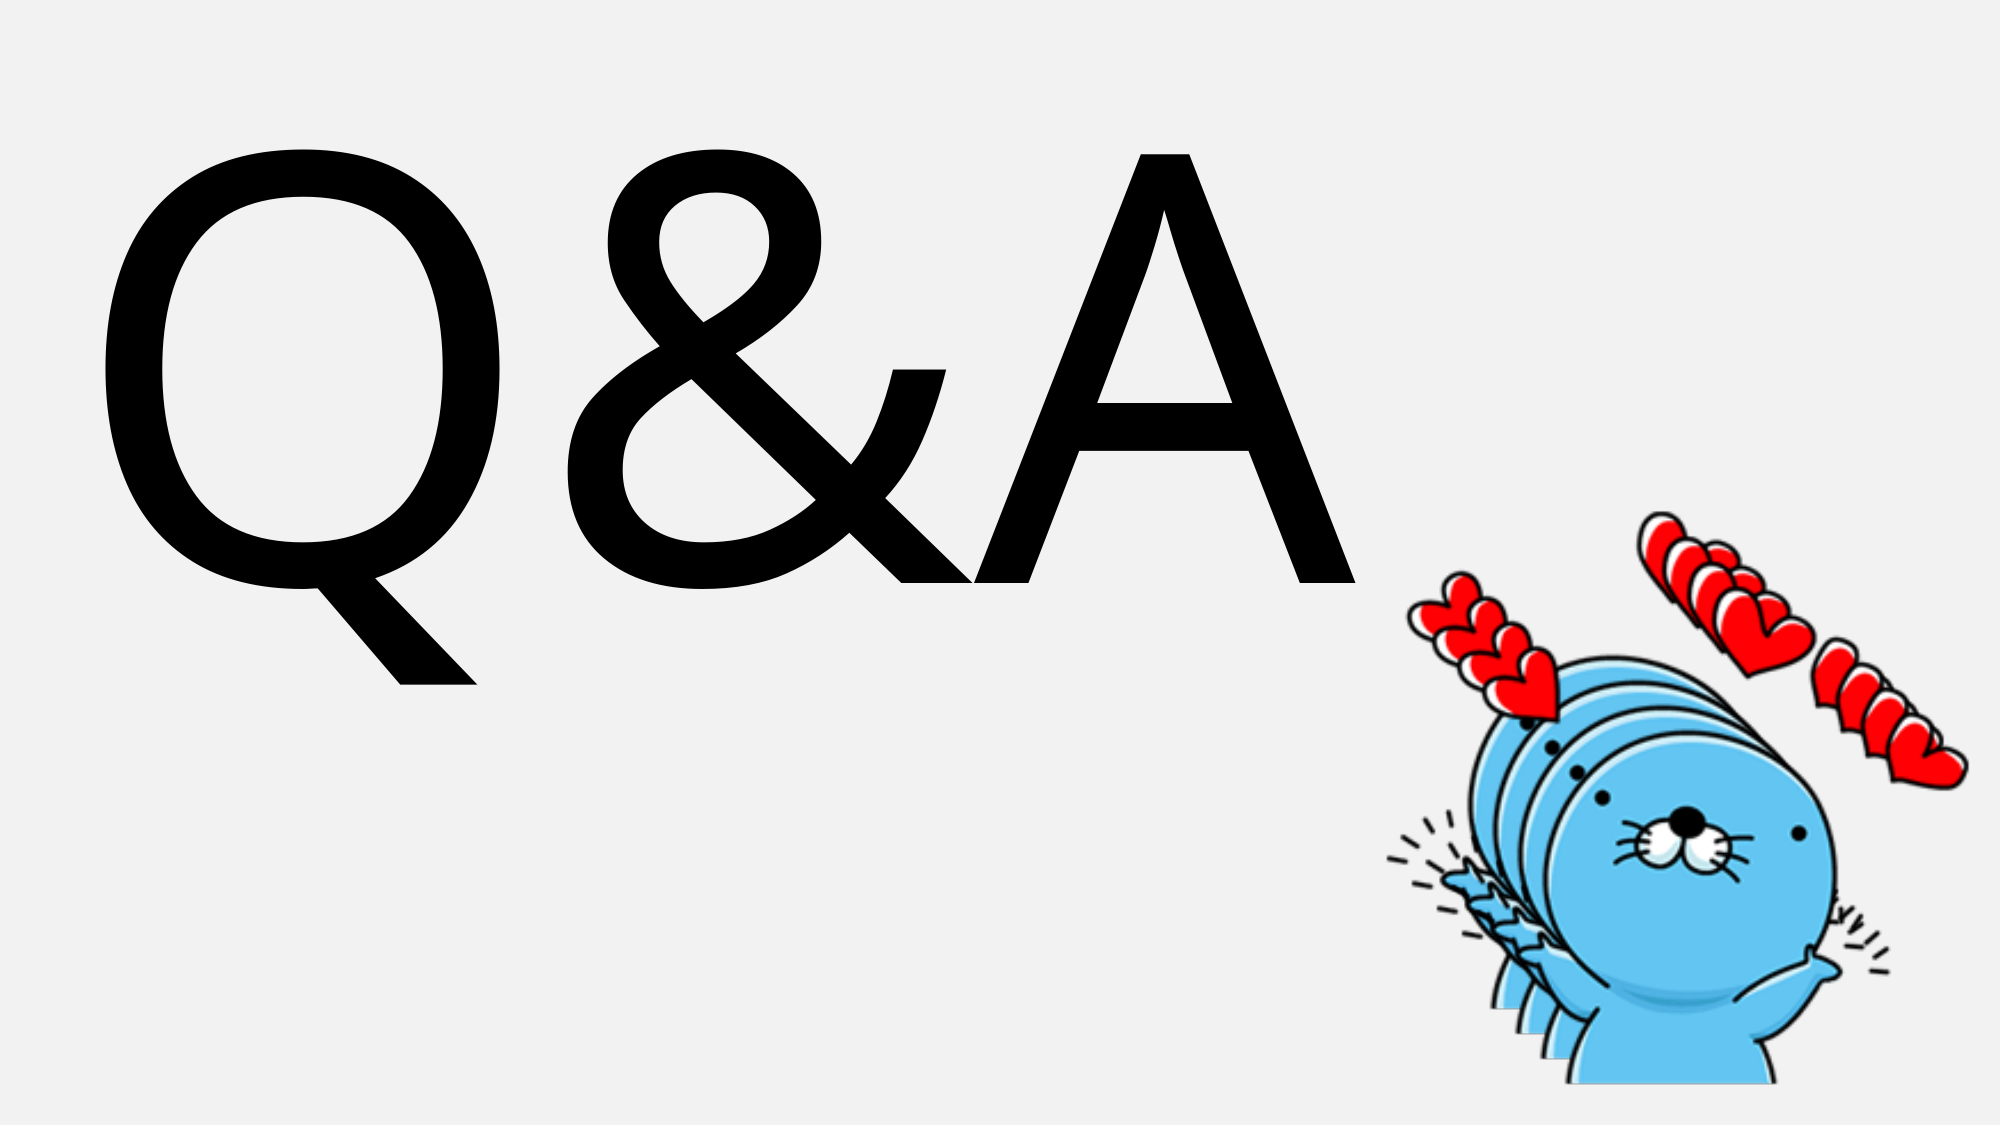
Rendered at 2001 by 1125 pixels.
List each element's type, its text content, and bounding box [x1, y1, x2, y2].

list Q&A [54, 59, 1780, 774]
picture [1344, 487, 2000, 1112]
